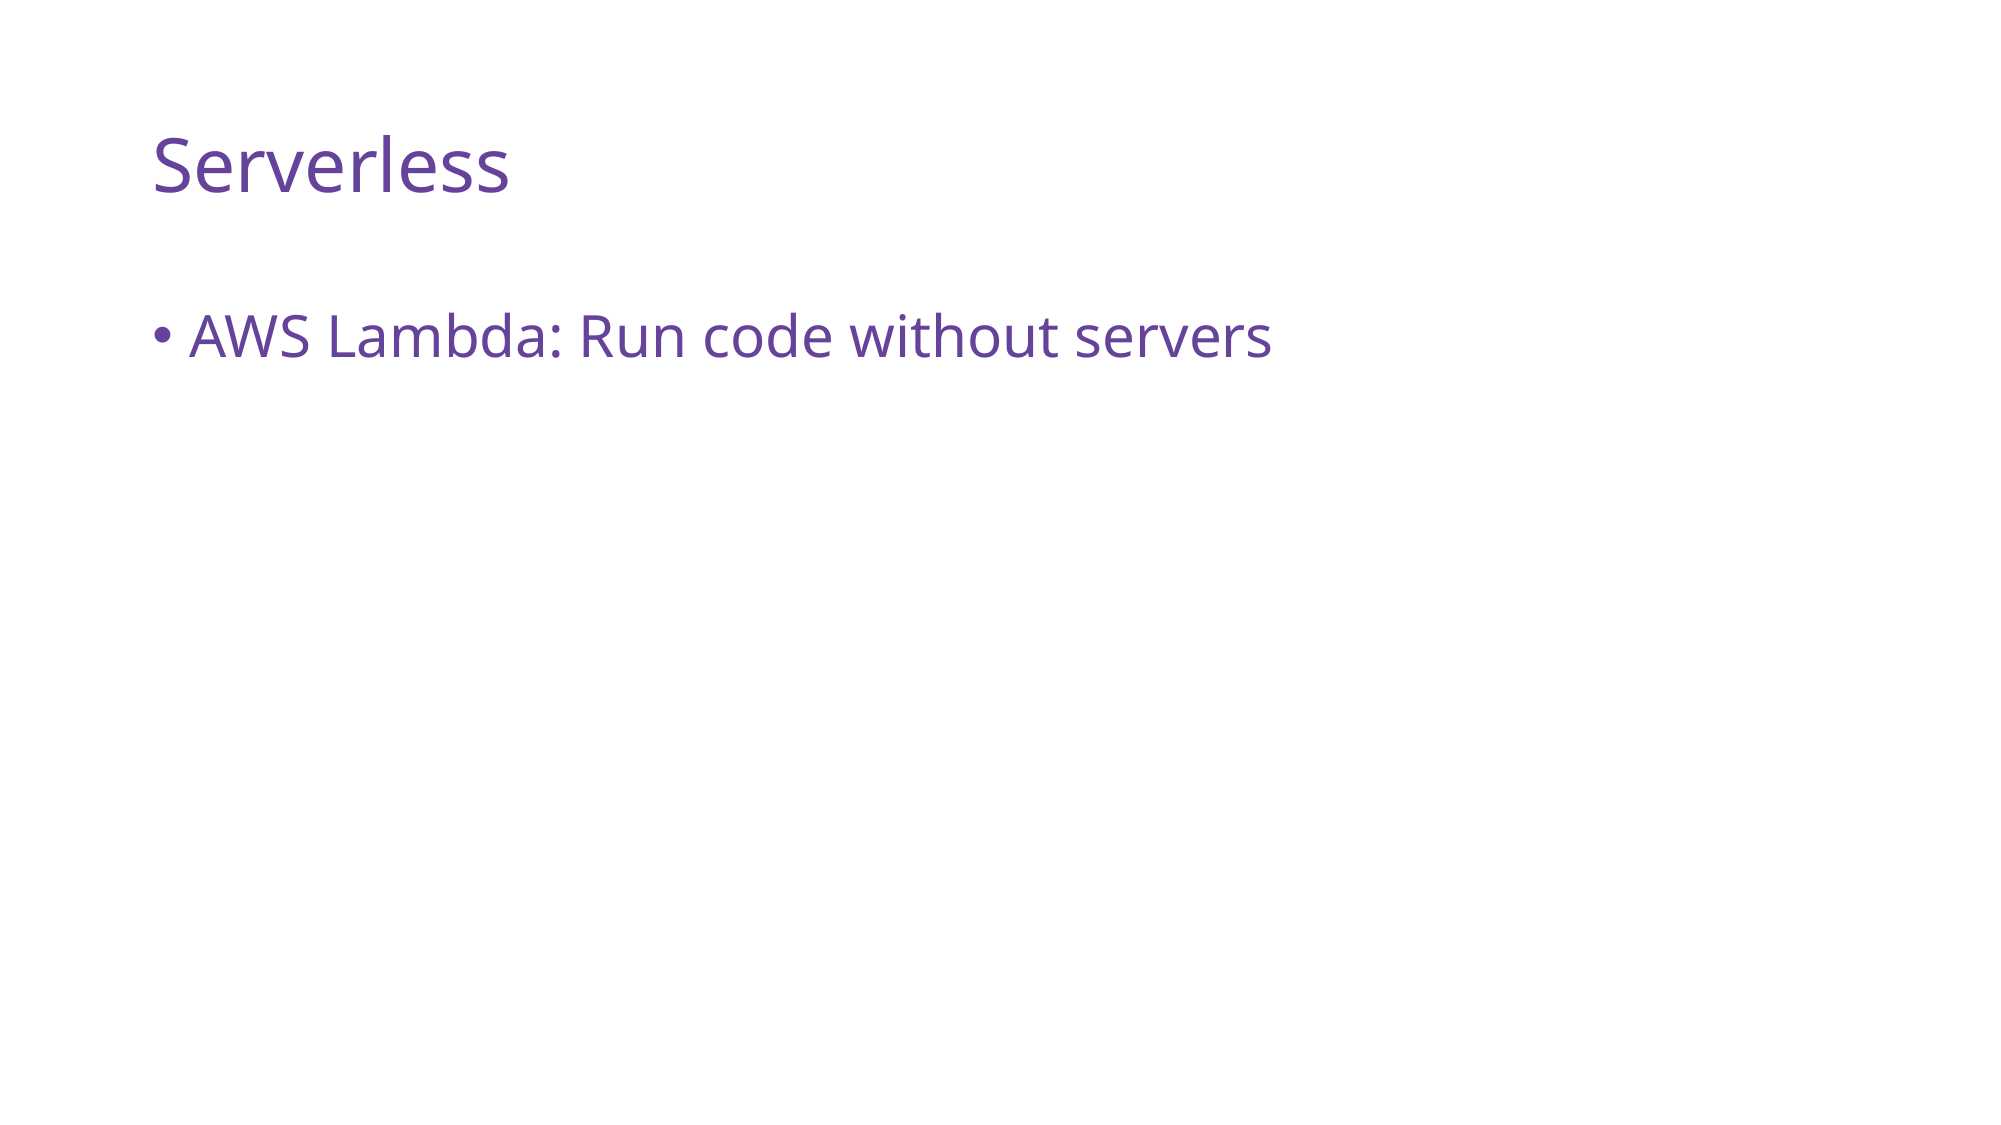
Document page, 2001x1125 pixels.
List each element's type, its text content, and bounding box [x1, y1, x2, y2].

title Serverless [137, 59, 1863, 278]
list AWS Lambda: Run code without servers [137, 299, 1863, 1014]
